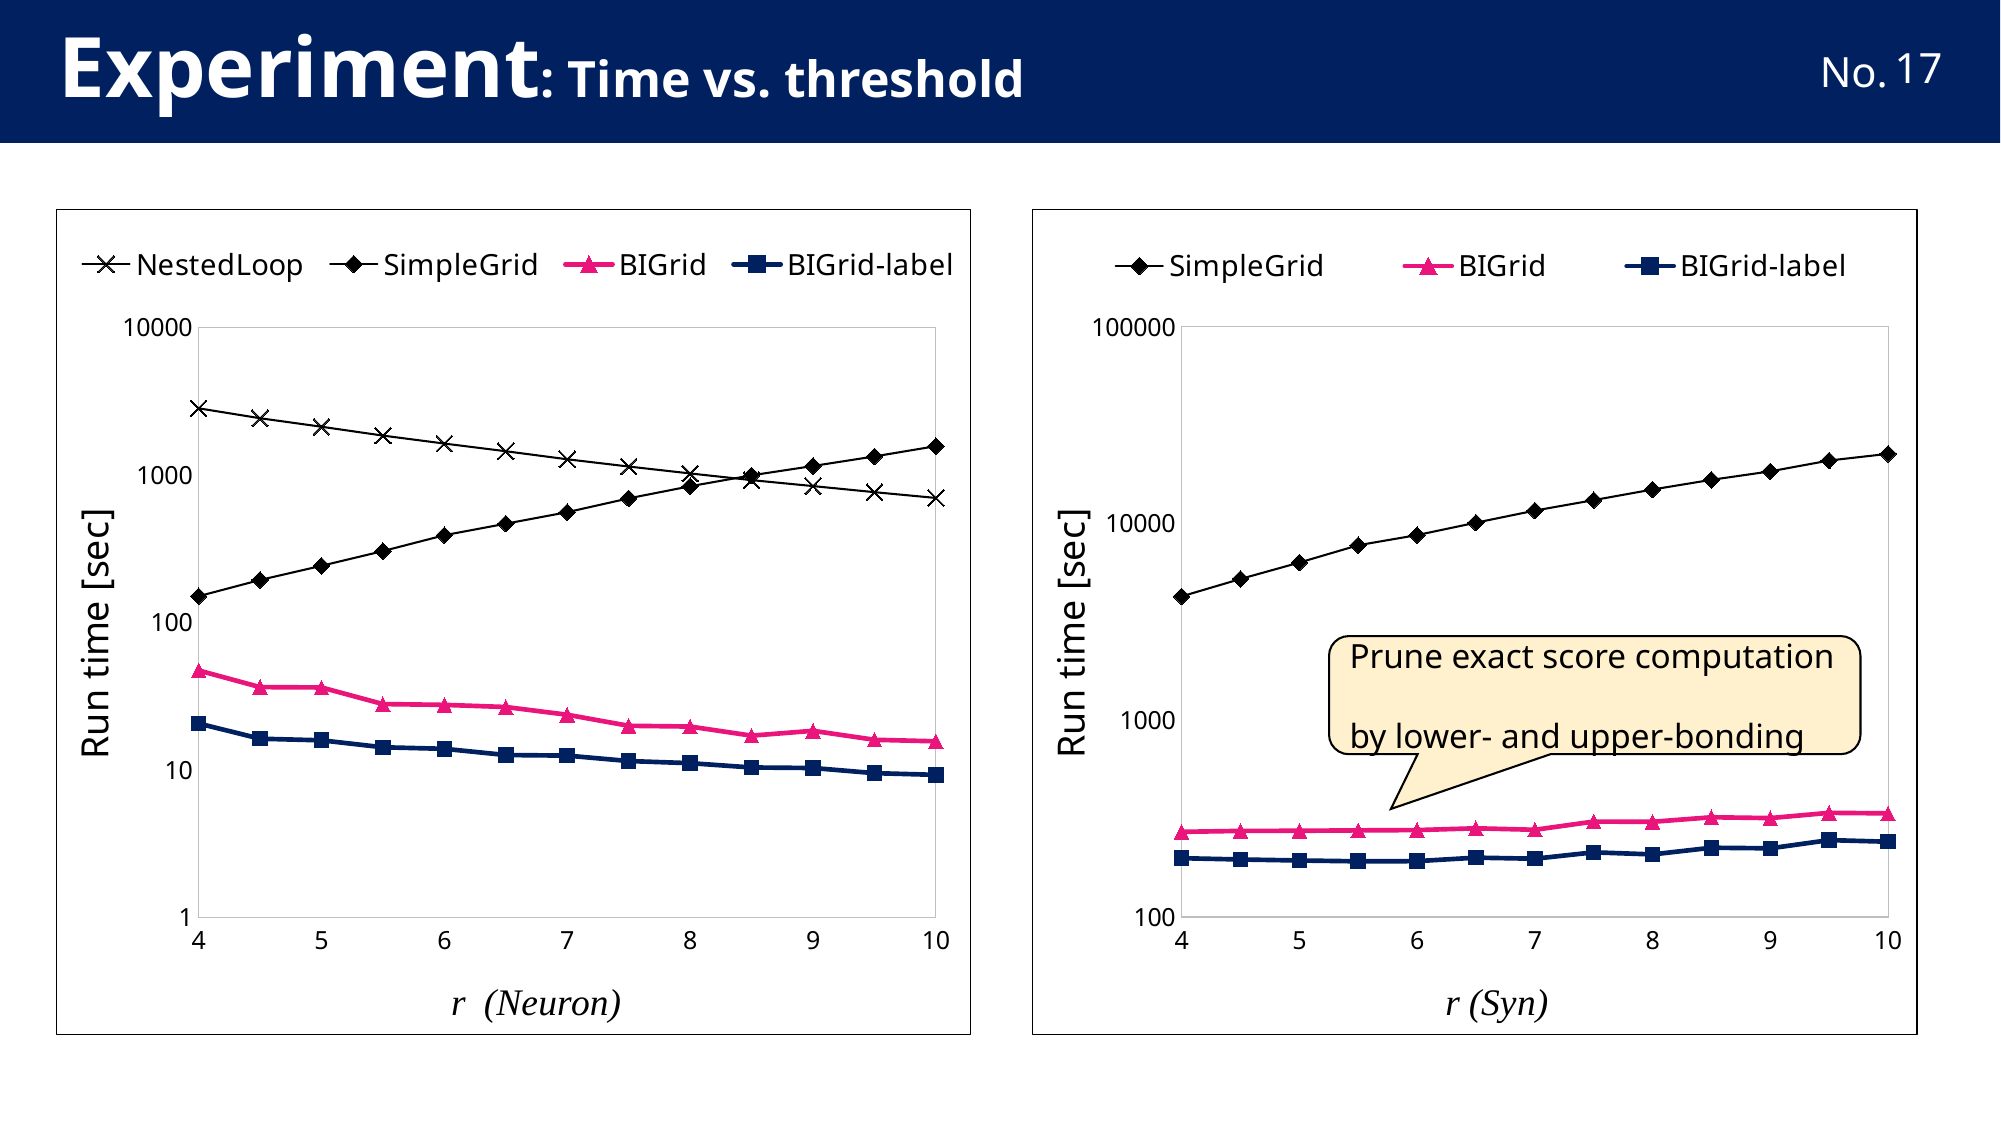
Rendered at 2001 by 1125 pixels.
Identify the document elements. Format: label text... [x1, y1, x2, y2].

slide_number 16 [1870, 45, 1968, 96]
chart [55, 208, 972, 1036]
chart [1031, 208, 1918, 1036]
